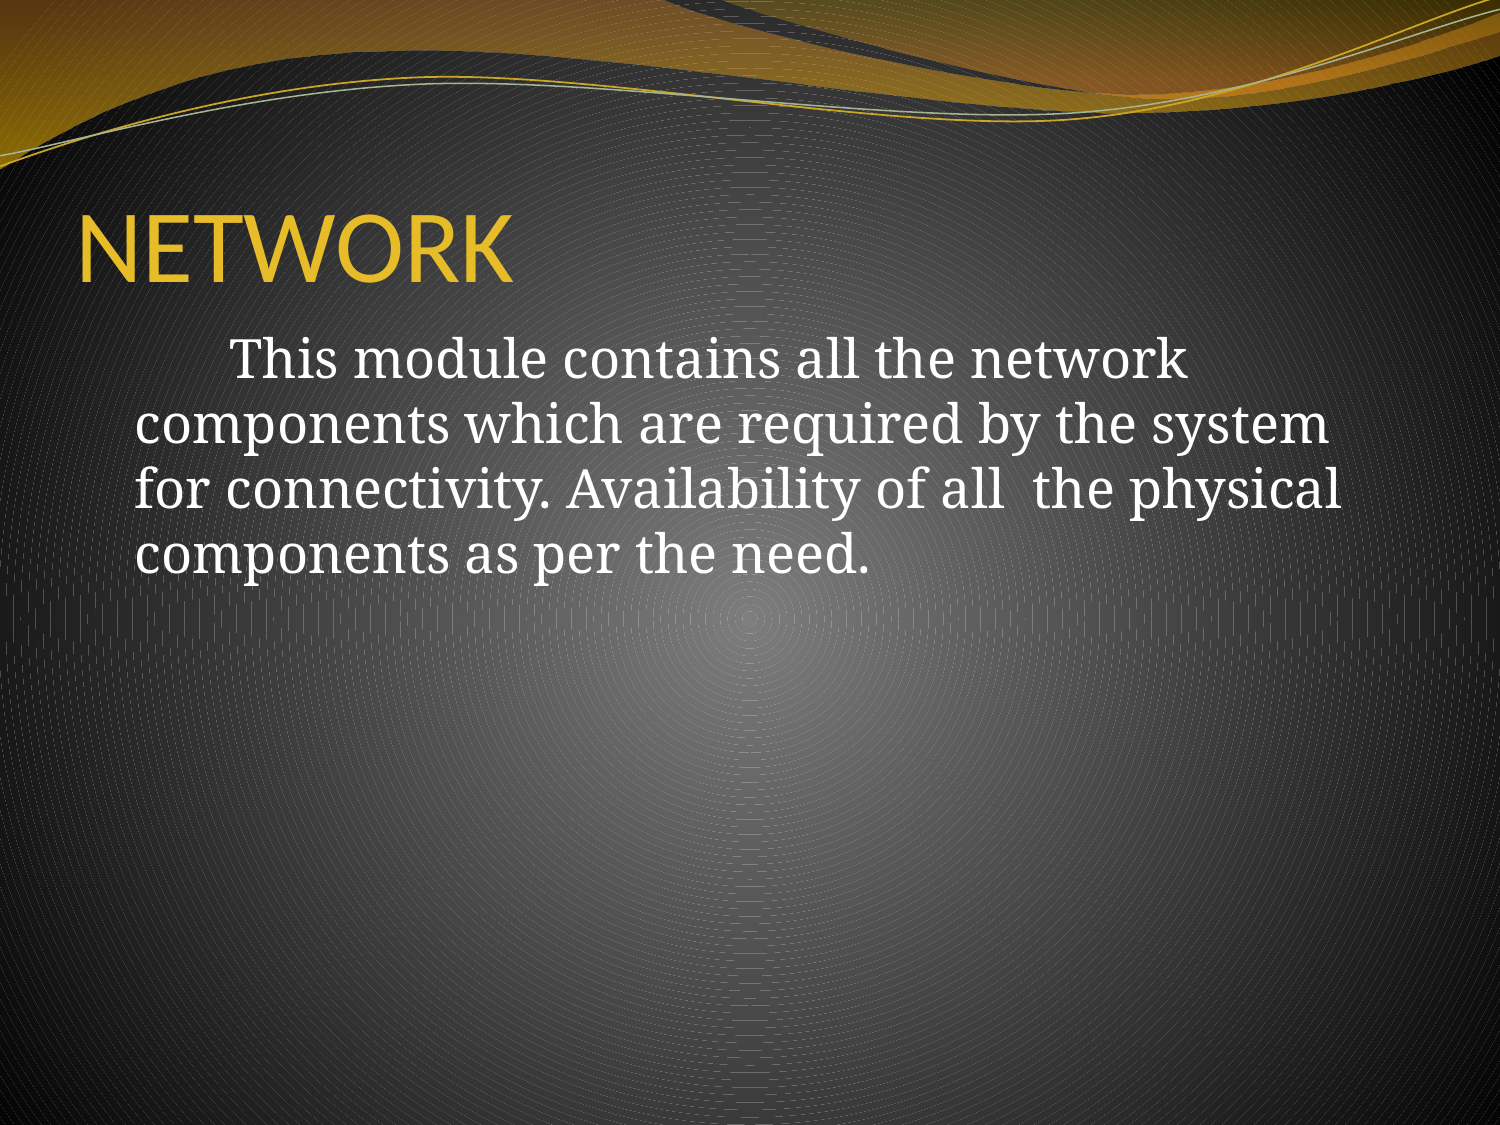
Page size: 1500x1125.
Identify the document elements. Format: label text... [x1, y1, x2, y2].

title NETWORK [75, 115, 1425, 303]
list This module contains all the network components which are required by the system for connectivity. Availability of all the physical components as per the need. [75, 317, 1425, 622]
